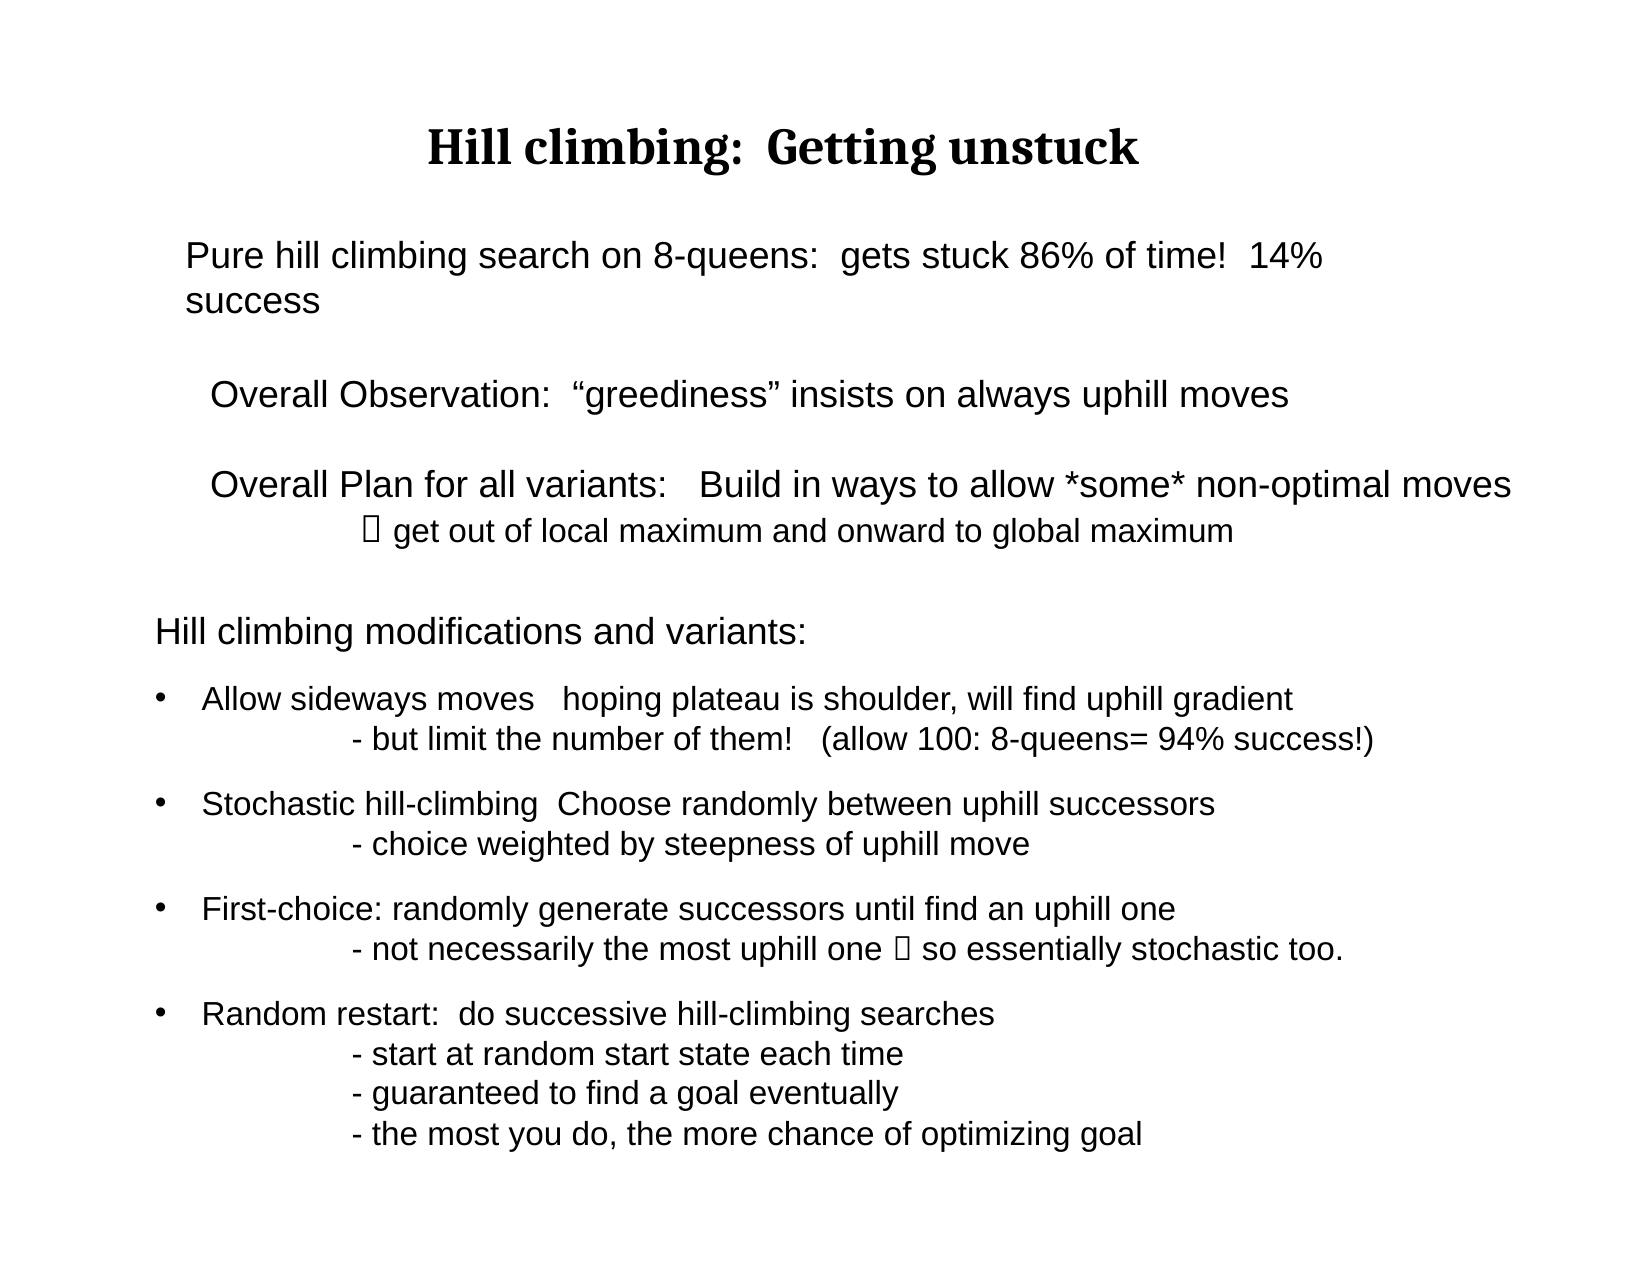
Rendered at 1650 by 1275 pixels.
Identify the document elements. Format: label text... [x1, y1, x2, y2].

title Hill climbing: Getting unstuck [150, 112, 1417, 175]
text_box Overall Observation: “greediness” insists on always uphill moves Overall Plan for all variants: Build in ways to allow *some* non-optimal moves  get out of local maximum and onward to global maximum [195, 362, 1528, 558]
list Pure hill climbing search on 8-queens: gets stuck 86% of time! 14% success [185, 231, 1465, 323]
text_box Hill climbing modifications and variants: Allow sideways moves hoping plateau is shoulder, will find uphill gradient - but limit the number of them! (allow 100: 8-queens= 94% success!) Stochastic hill-climbing Choose randomly between uphill successors - choice weighted by steepness of uphill move First-choice: randomly generate successors until find an uphill one - not necessarily the most uphill one  so essentially stochastic too. Random restart: do successive hill-climbing searches - start at random start state each time - guaranteed to find a goal eventually - the most you do, the more chance of optimizing goal [139, 600, 1391, 1275]
